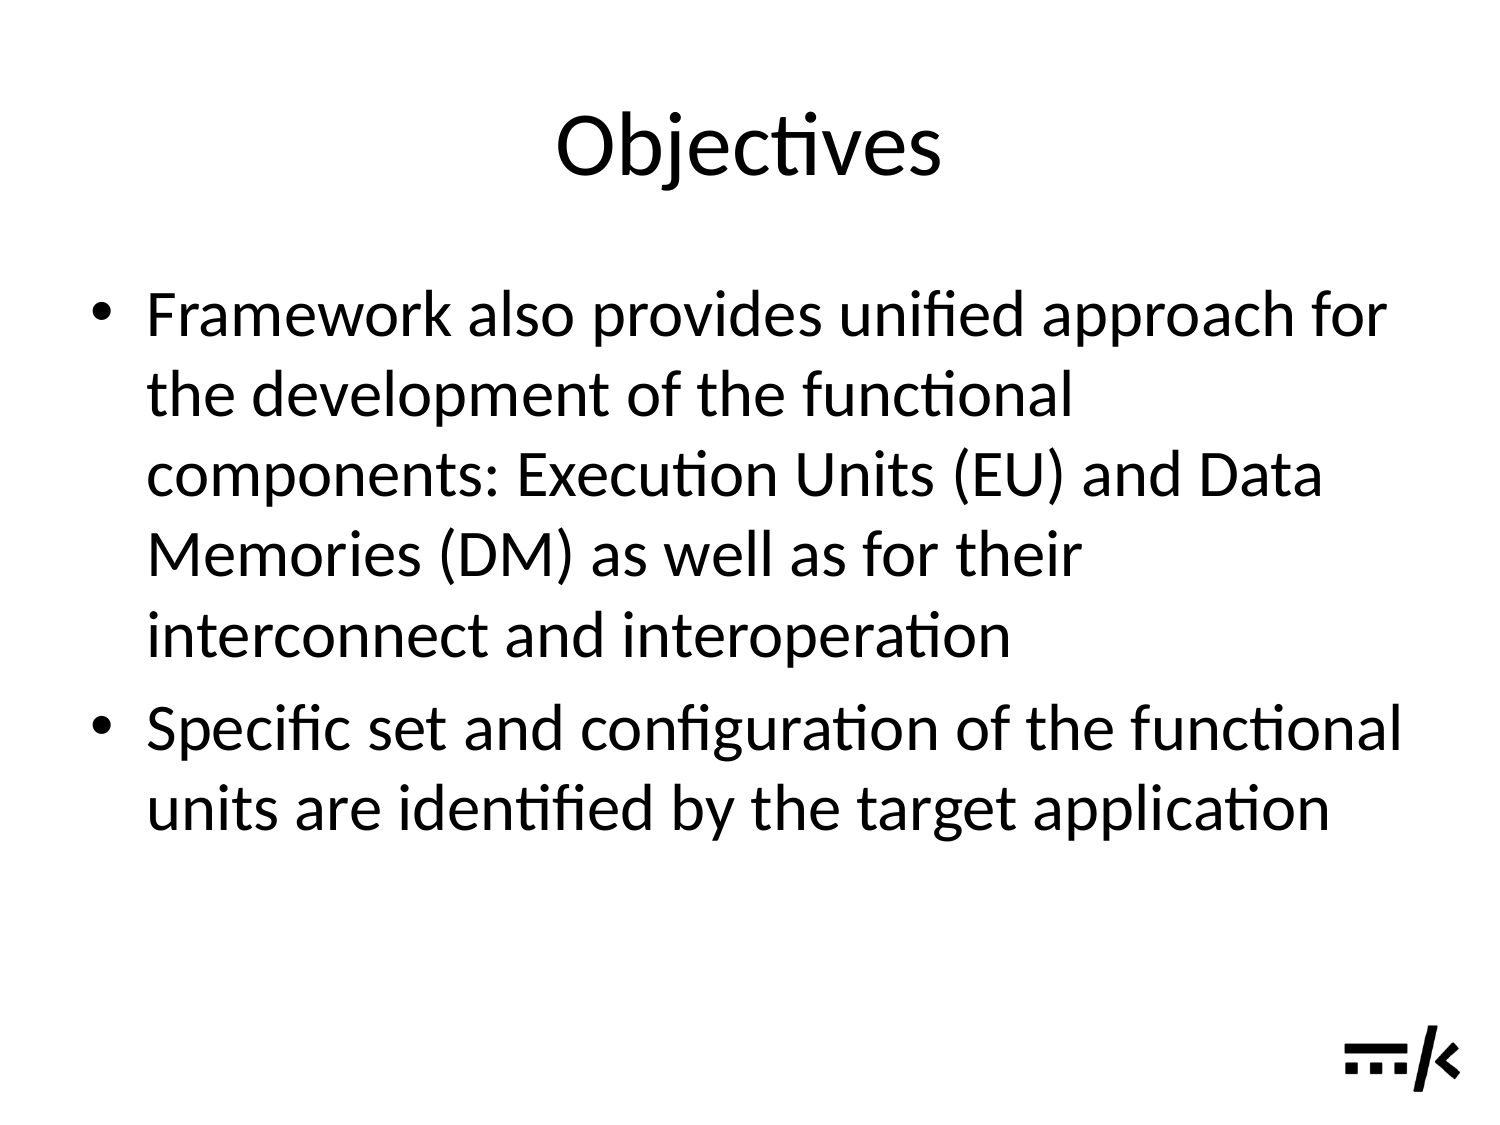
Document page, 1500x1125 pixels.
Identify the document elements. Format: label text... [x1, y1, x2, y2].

picture [1312, 987, 1490, 1125]
list Framework also provides unified approach for the development of the functional components: Execution Units (EU) and Data Memories (DM) as well as for their interconnect and interoperation Specific set and configuration of the functional units are identified by the target application [75, 262, 1425, 1005]
title Objectives [75, 45, 1425, 233]
